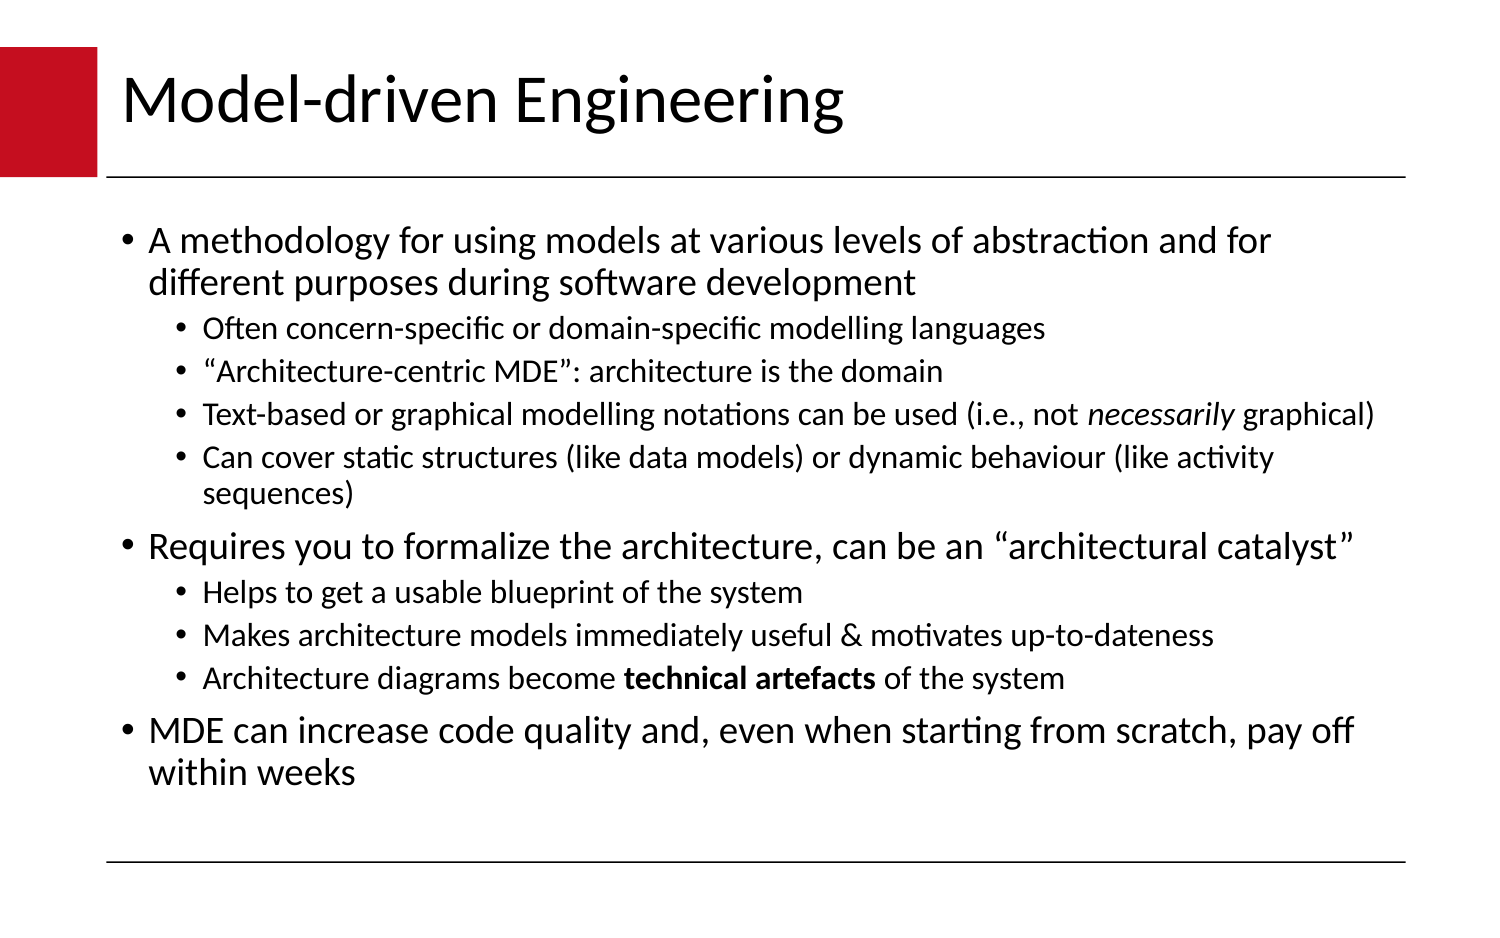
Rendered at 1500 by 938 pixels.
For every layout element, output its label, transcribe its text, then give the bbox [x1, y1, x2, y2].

title Model-driven Engineering [106, 47, 1406, 154]
list A methodology for using models at various levels of abstraction and for different purposes during software development Often concern-specific or domain-specific modelling languages “Architecture-centric MDE”: architecture is the domain Text-based or graphical modelling notations can be used (i.e., not necessarily graphical) Can cover static structures (like data models) or dynamic behaviour (like activity sequences) Requires you to formalize the architecture, can be an “architectural catalyst” Helps to get a usable blueprint of the system Makes architecture models immediately useful & motivates up-to-dateness Architecture diagrams become technical artefacts of the system MDE can increase code quality and, even when starting from scratch, pay off within weeks [106, 212, 1406, 844]
